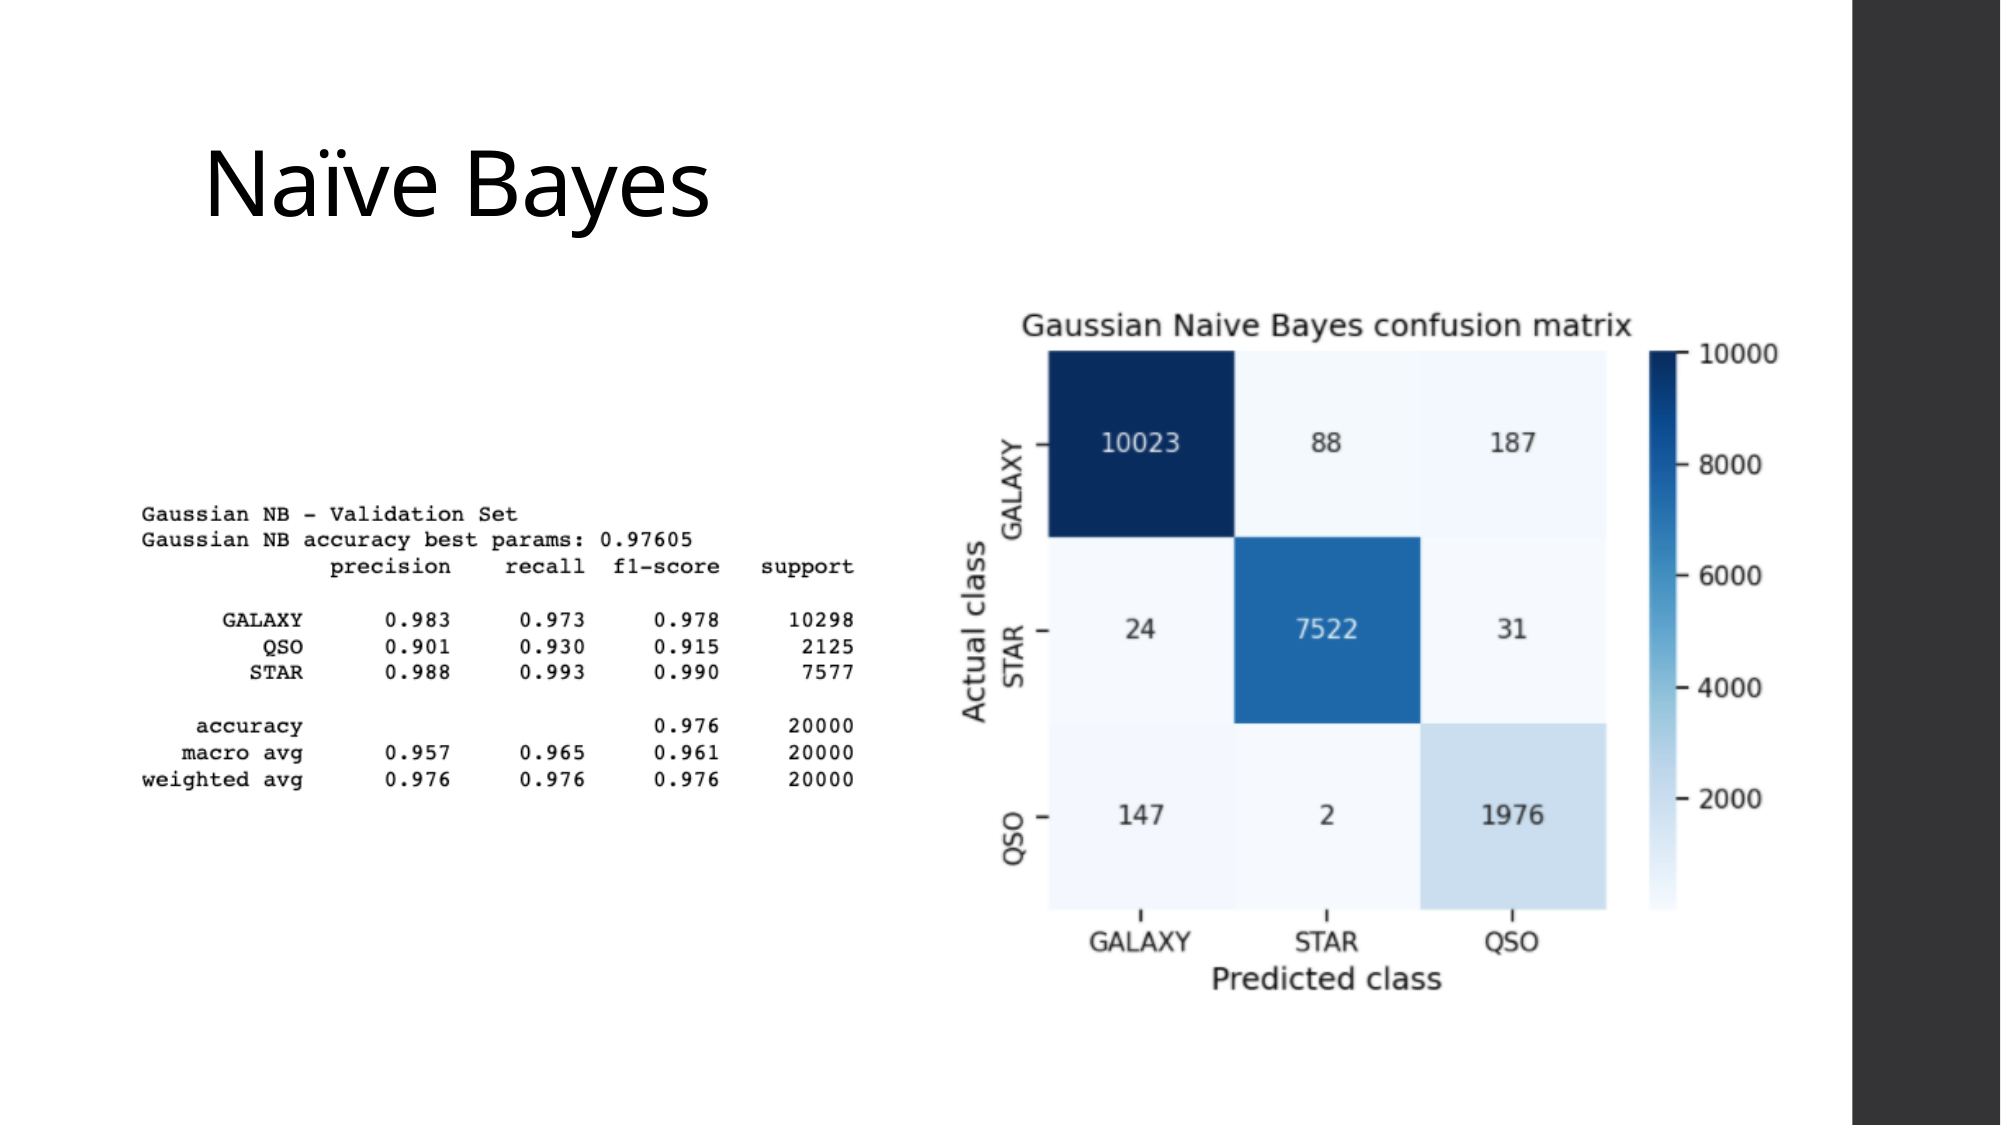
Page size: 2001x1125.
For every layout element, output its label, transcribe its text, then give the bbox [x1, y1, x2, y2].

picture [130, 497, 889, 823]
picture [940, 297, 1813, 1023]
title Naïve Bayes [187, 99, 1813, 245]
